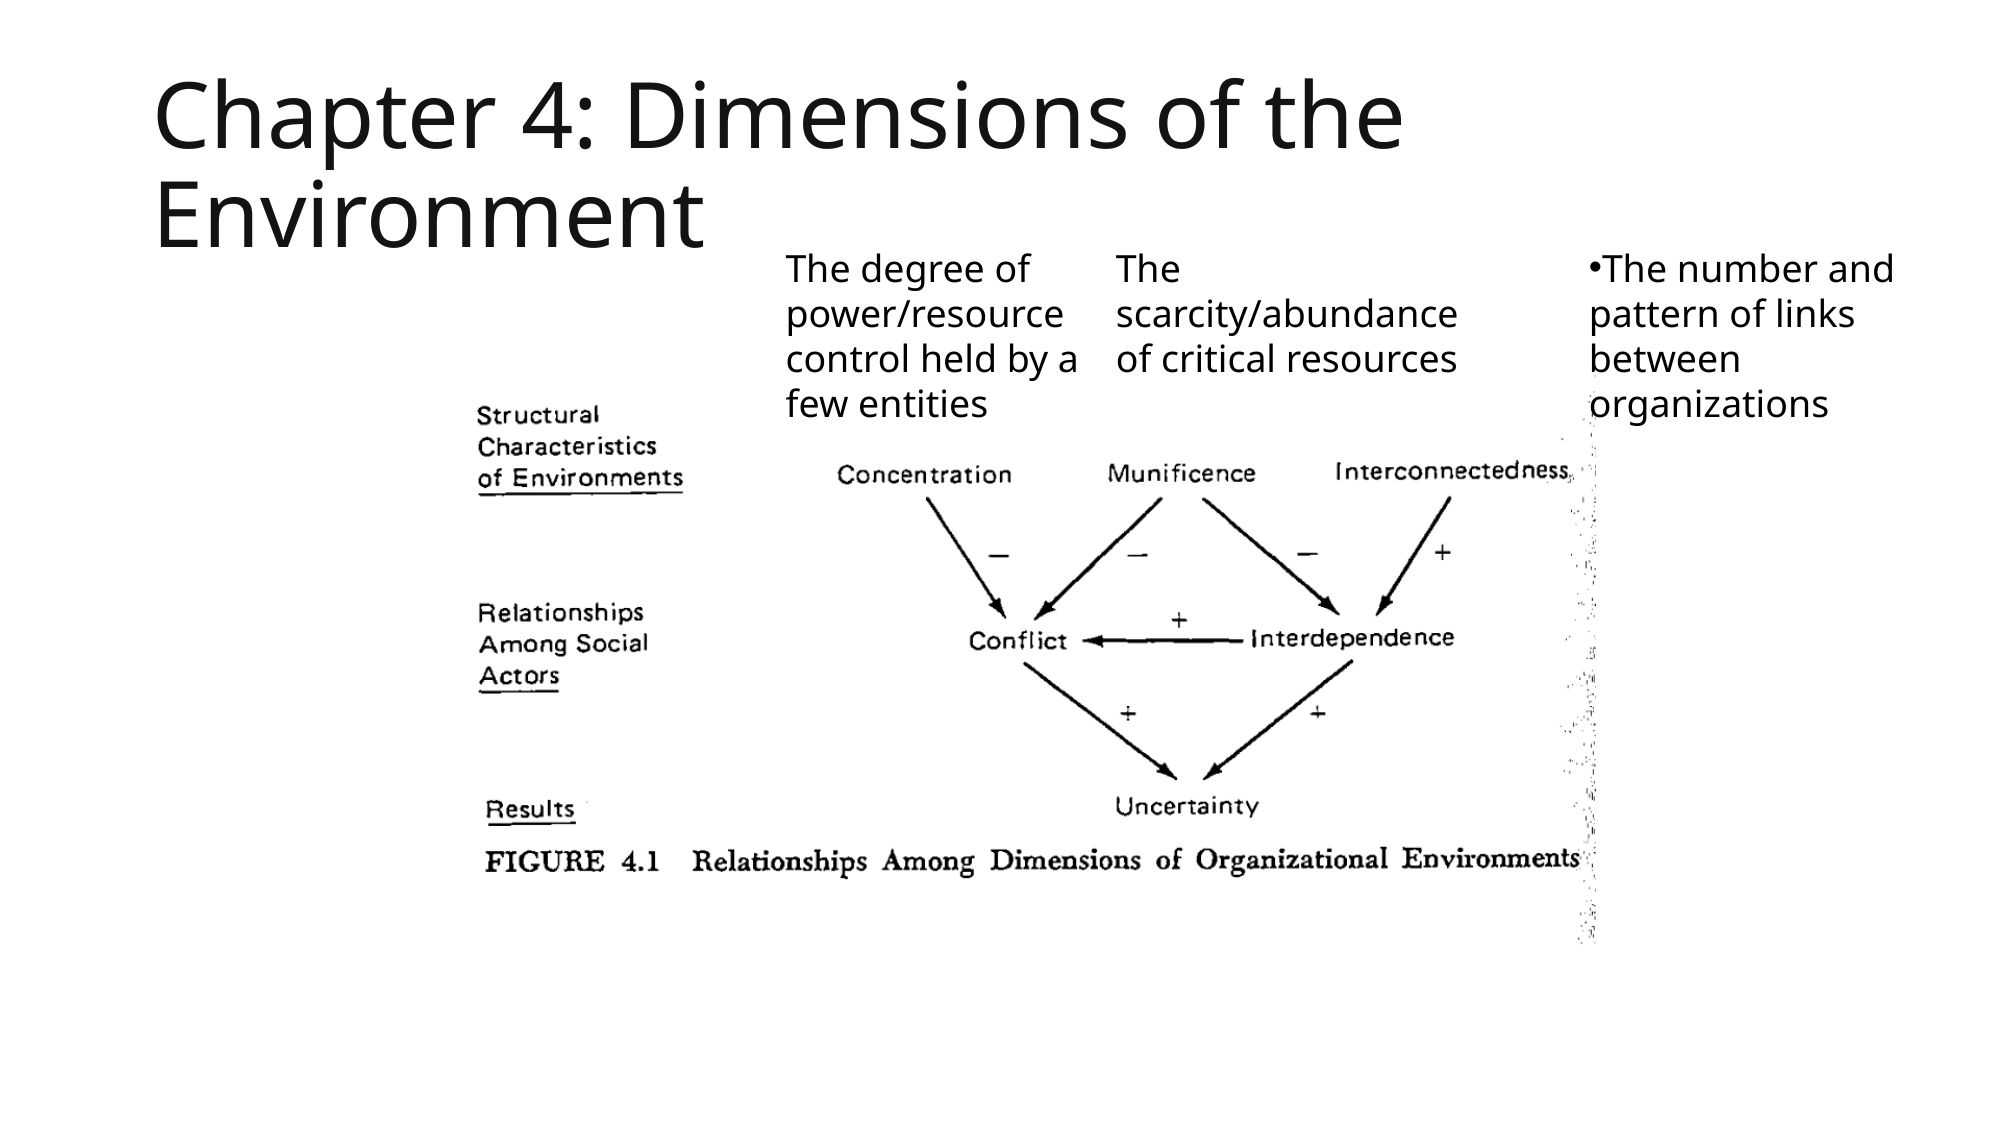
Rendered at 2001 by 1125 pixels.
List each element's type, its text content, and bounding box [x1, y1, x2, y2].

text_box The degree of power/resource control held by a few entities [770, 237, 1101, 364]
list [404, 364, 1596, 948]
text_box The number and pattern of links between organizations [1574, 237, 1963, 522]
text_box The scarcity/abundance of critical resources [1101, 237, 1511, 364]
title Chapter 4: Dimensions of the Environment [137, 59, 1863, 278]
